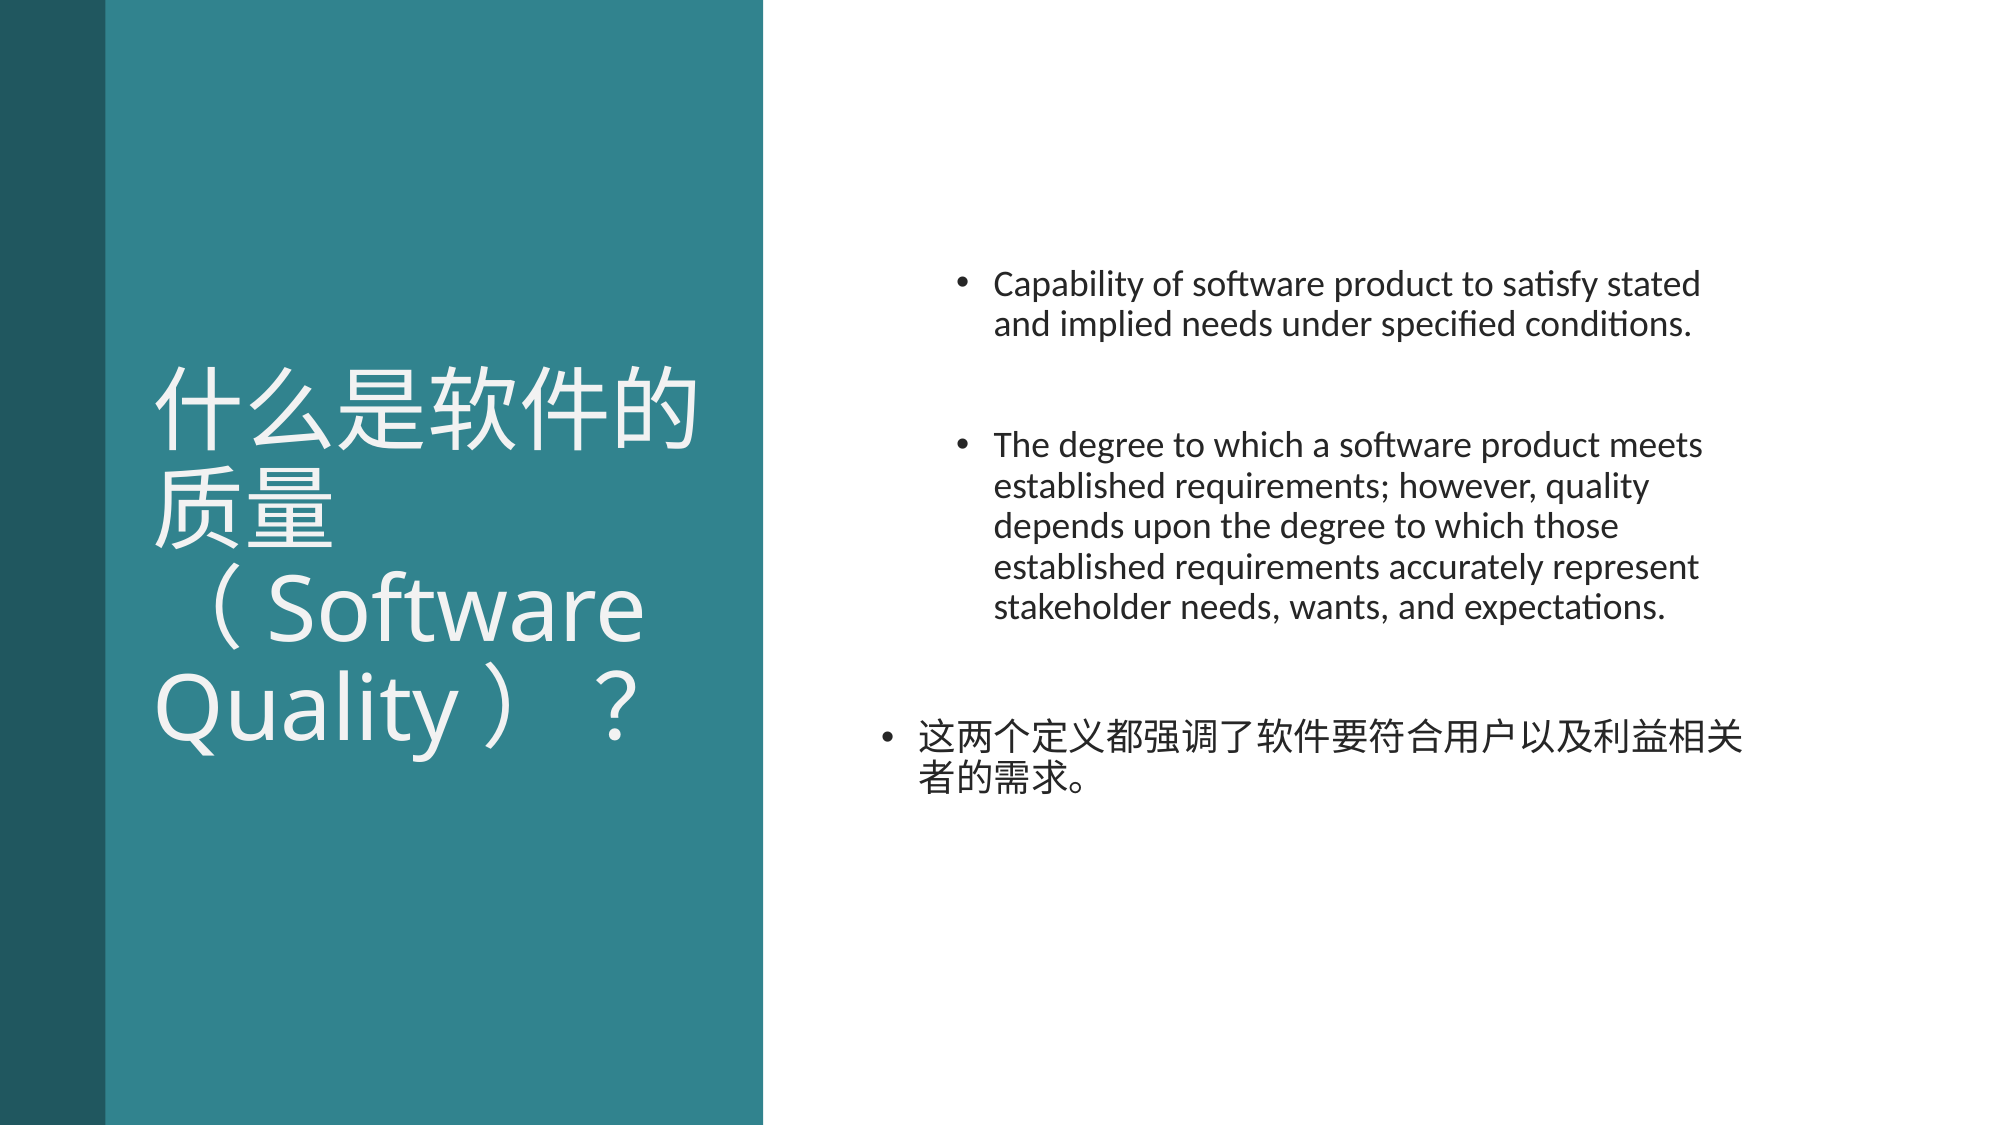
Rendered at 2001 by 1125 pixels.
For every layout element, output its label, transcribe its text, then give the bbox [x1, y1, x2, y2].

text_box [764, 0, 2000, 1125]
text_box [0, 0, 107, 1125]
title 什么是软件的质量（Software Quality） ？ [137, 166, 729, 959]
list Capability of software product to satisfy stated and implied needs under specified conditions. The degree to which a software product meets established requirements; however, quality depends upon the degree to which those established requirements accurately represent stakeholder needs, wants, and expectations. 这两个定义都强调了软件要符合用户以及利益相关者的需求。 [866, 166, 1775, 959]
text_box [107, 0, 764, 1125]
